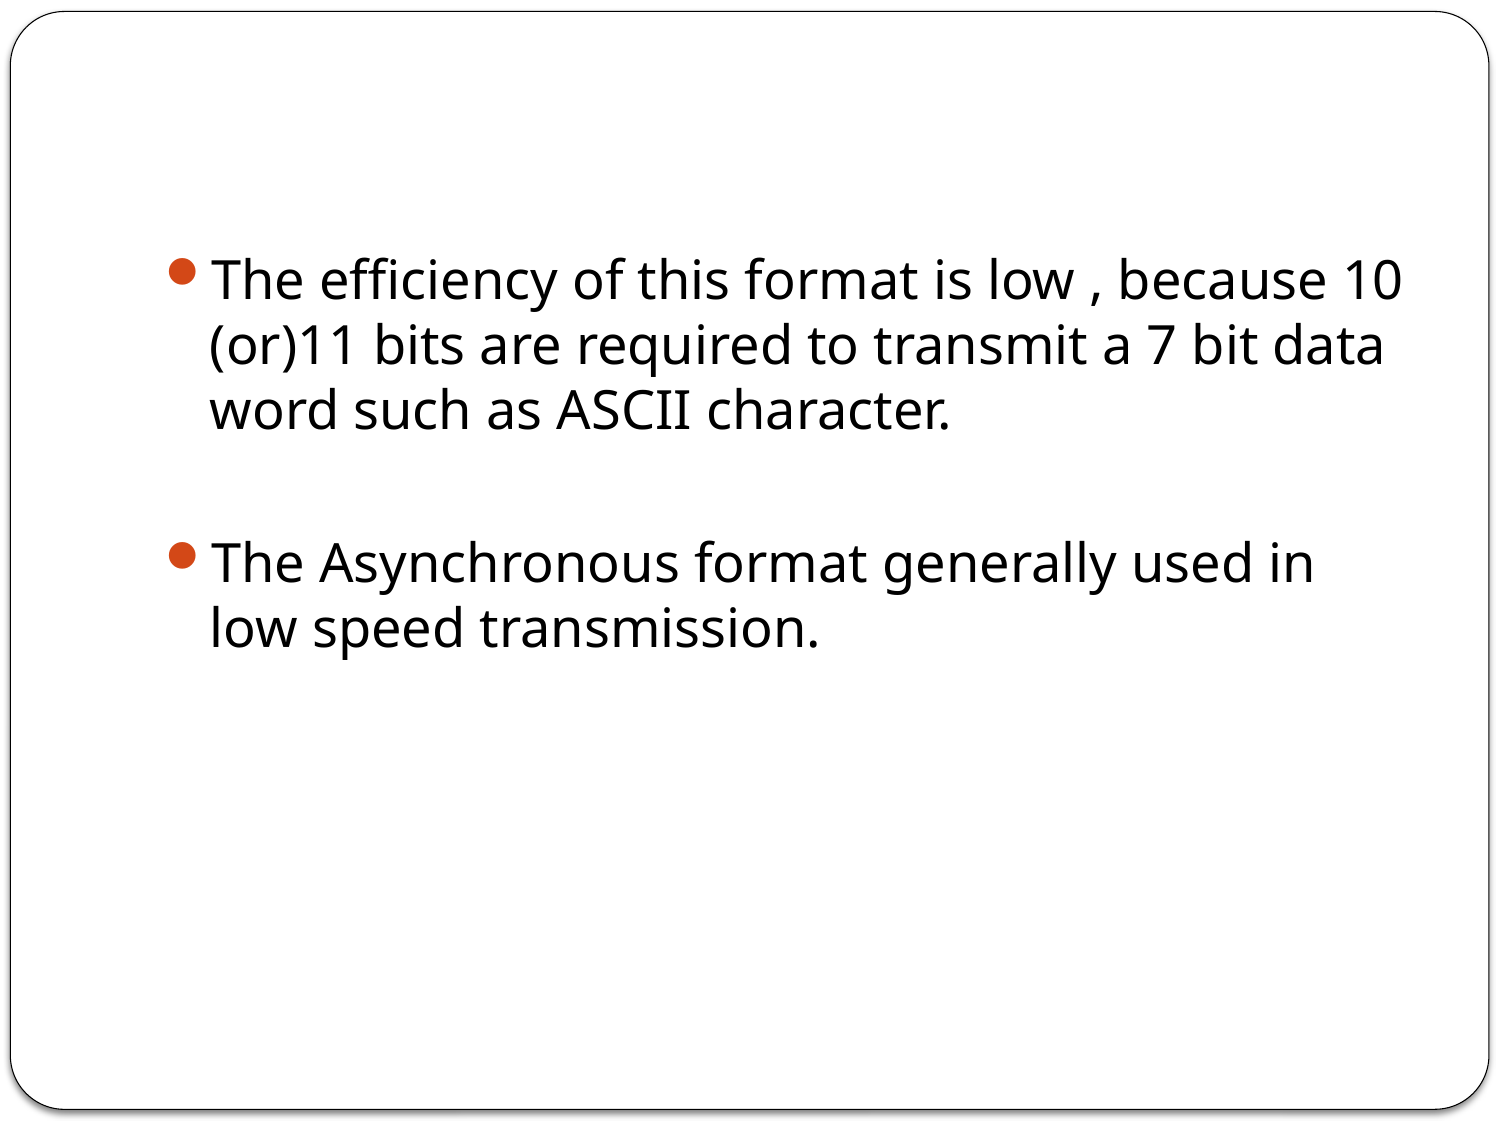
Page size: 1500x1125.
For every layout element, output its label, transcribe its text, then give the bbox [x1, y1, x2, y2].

list The efficiency of this format is low , because 10 (or)11 bits are required to transmit a 7 bit data word such as ASCII character. The Asynchronous format generally used in low speed transmission. [149, 237, 1426, 988]
